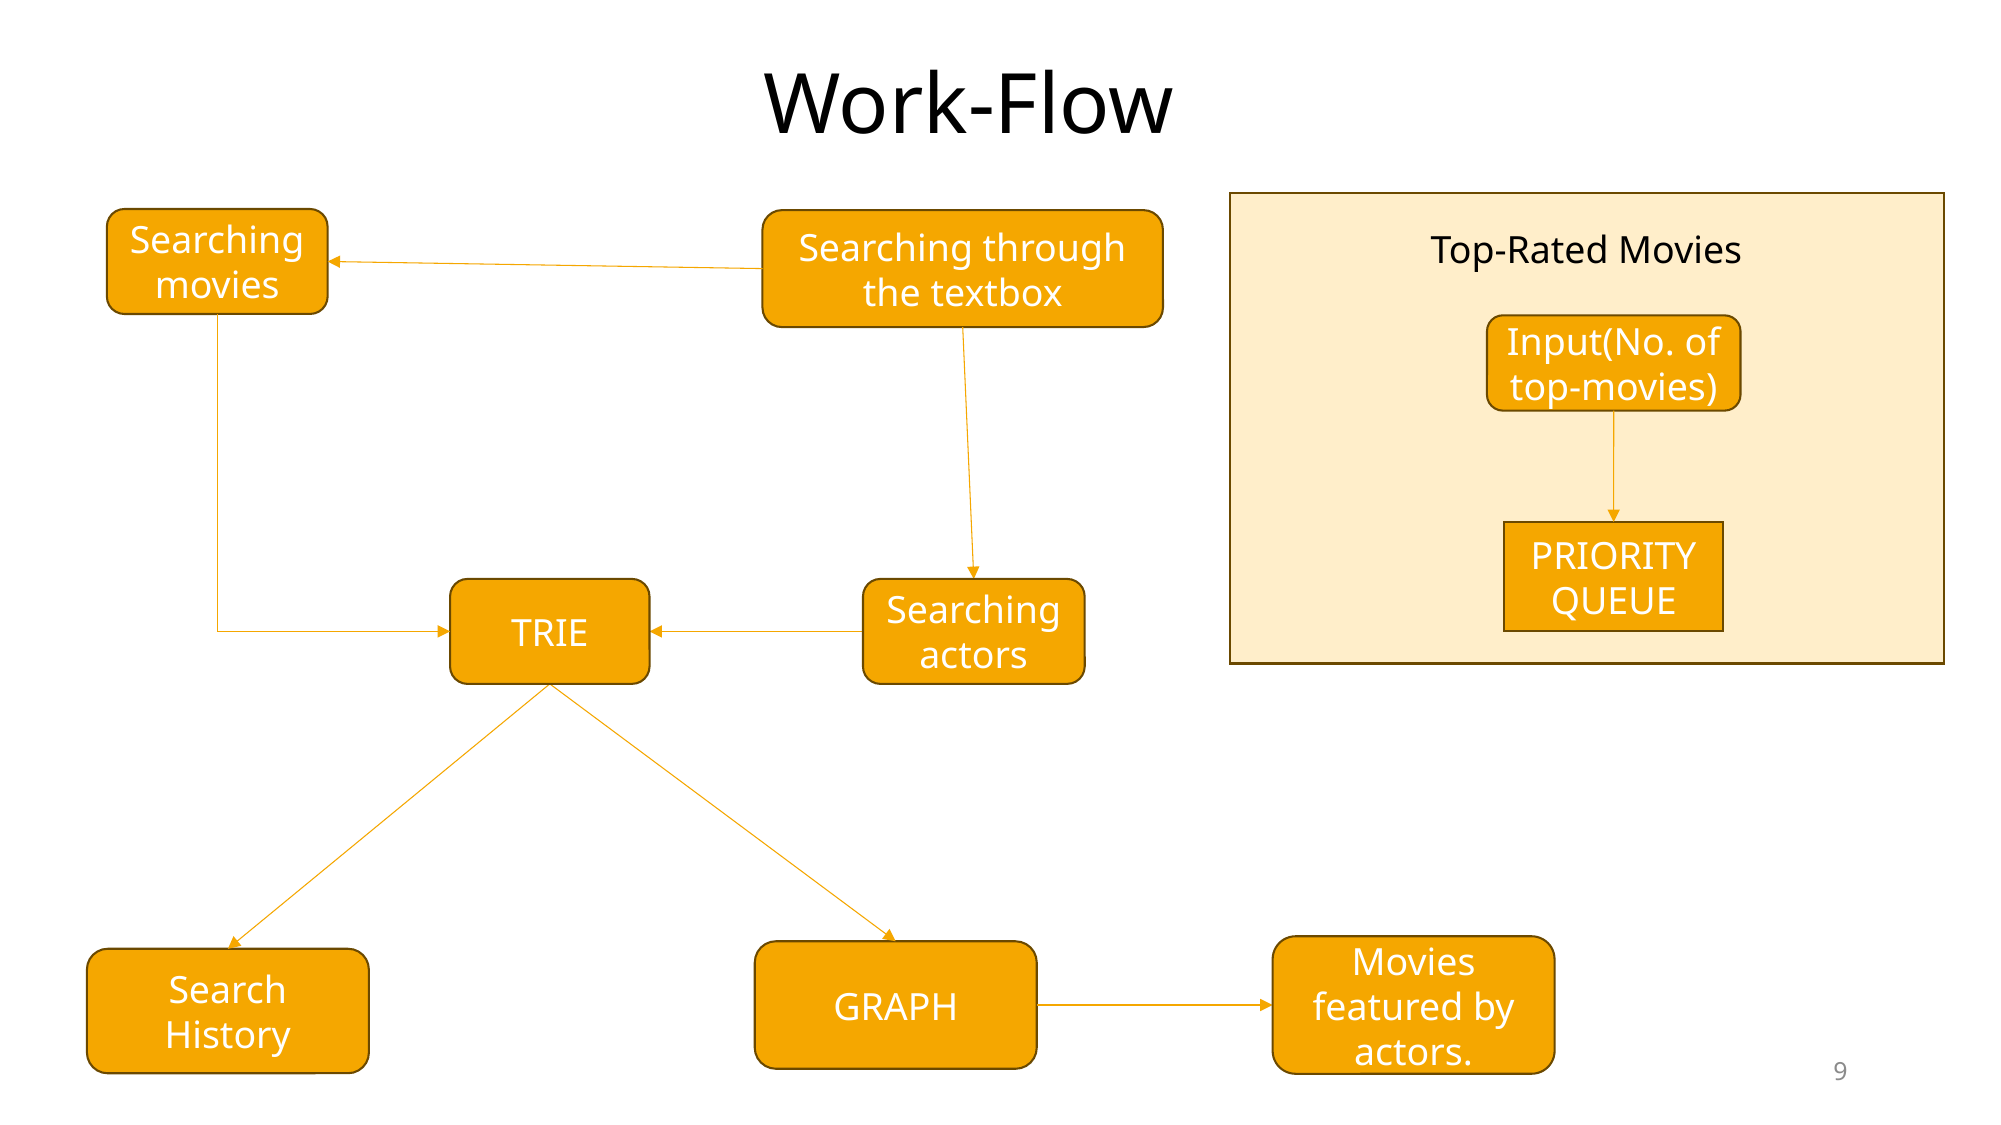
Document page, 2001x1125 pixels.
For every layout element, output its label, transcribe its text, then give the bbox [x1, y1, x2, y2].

text_box Movies featured by actors. [1271, 935, 1556, 1075]
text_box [550, 683, 896, 942]
text_box Search History [85, 947, 370, 1075]
text_box TRIE [449, 577, 651, 683]
slide_number 9 [1412, 1042, 1863, 1103]
text_box Searching through the textbox [761, 209, 1165, 329]
text_box GRAPH [753, 940, 1038, 1070]
text_box Work-Flow [288, 43, 1649, 158]
text_box PRIORITY QUEUE [1503, 521, 1724, 632]
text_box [327, 261, 763, 269]
text_box Top-Rated Movies [1351, 218, 1822, 279]
text_box [1229, 192, 1945, 665]
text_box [227, 683, 550, 949]
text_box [175, 356, 493, 590]
text_box Input(No. of top-movies) [1485, 314, 1742, 412]
text_box Searching actors [861, 577, 1086, 685]
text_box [962, 327, 974, 579]
text_box Searching movies [105, 207, 329, 316]
